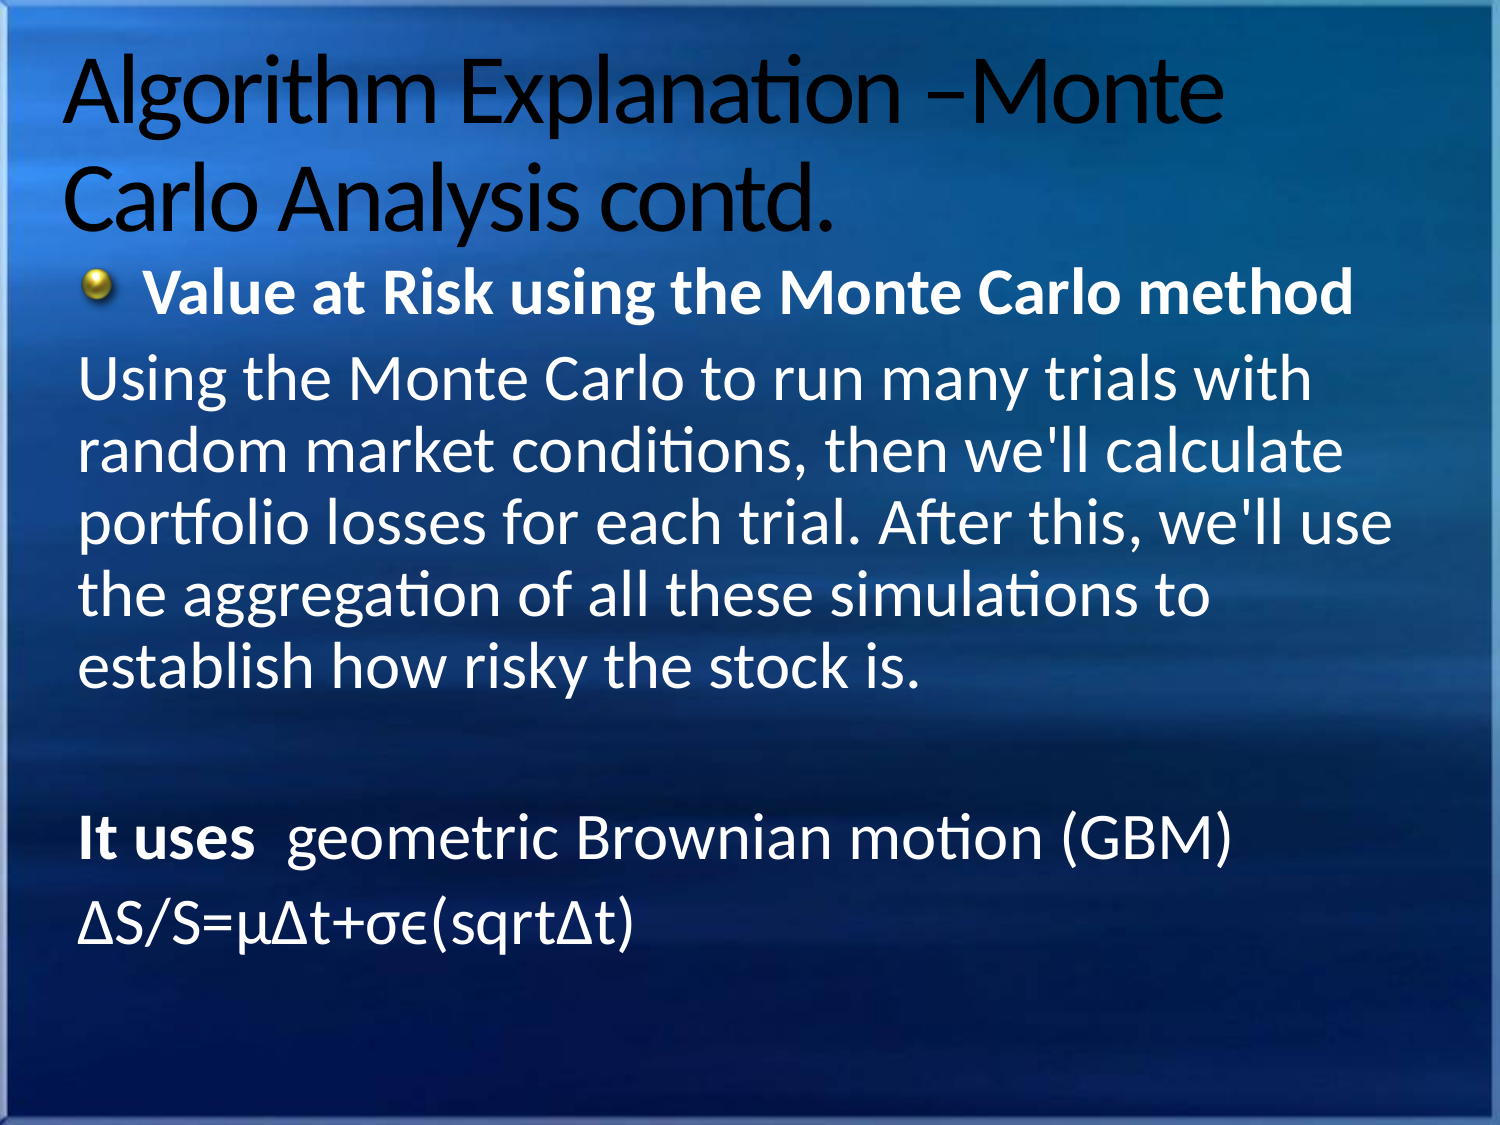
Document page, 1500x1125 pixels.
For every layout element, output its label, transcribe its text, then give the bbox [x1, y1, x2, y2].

title Algorithm Explanation –Monte Carlo Analysis contd. [62, 37, 1438, 249]
picture [0, 0, 1500, 1125]
text_box Value at Risk using the Monte Carlo method Using the Monte Carlo to run many trials with random market conditions, then we'll calculate portfolio losses for each trial. After this, we'll use the aggregation of all these simulations to establish how risky the stock is. It uses geometric Brownian motion (GBM) ΔS/S=μΔt+σϵ(sqrtΔt) [62, 249, 1438, 1038]
